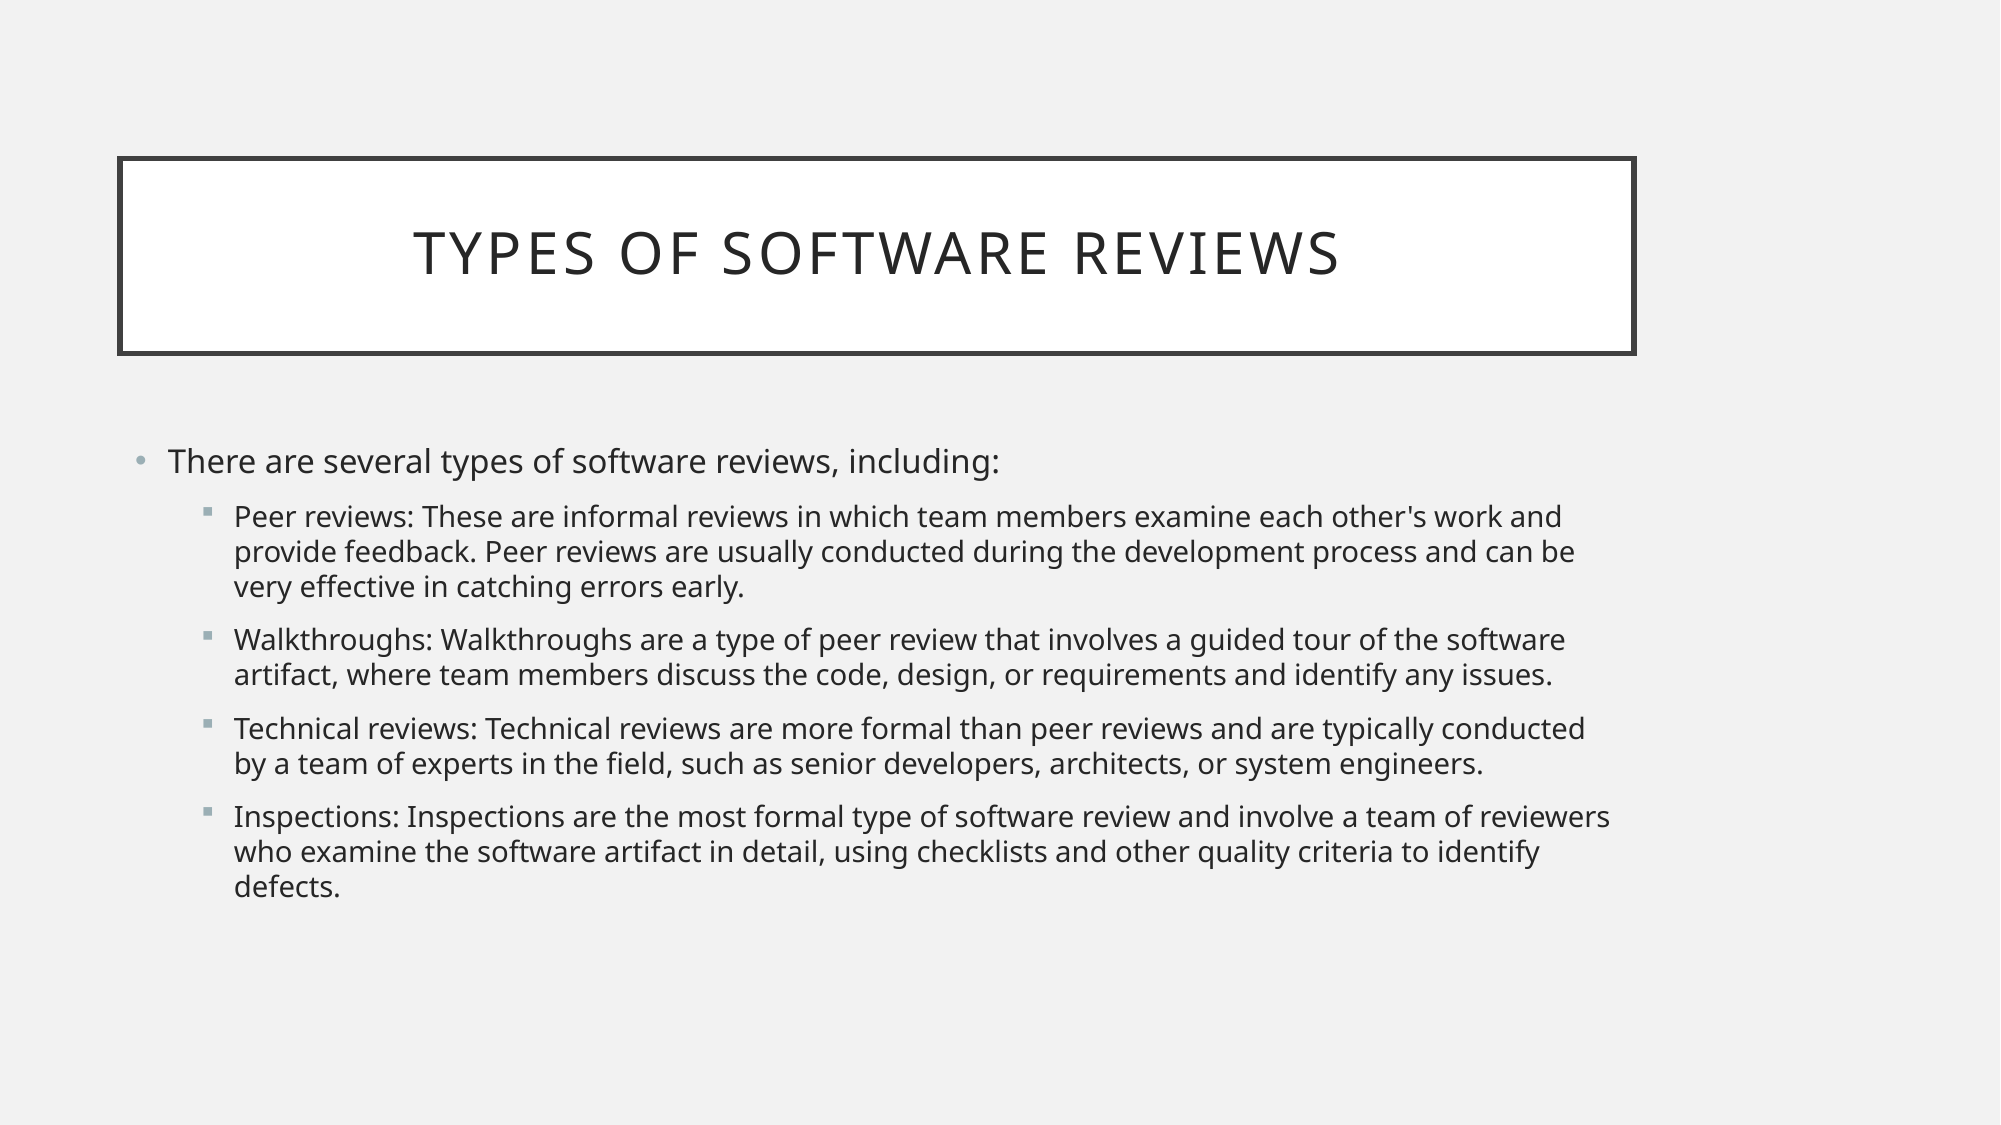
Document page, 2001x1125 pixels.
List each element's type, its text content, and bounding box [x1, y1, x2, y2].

title Types of software reviews [117, 156, 1637, 356]
list There are several types of software reviews, including: Peer reviews: These are informal reviews in which team members examine each other's work and provide feedback. Peer reviews are usually conducted during the development process and can be very effective in catching errors early. Walkthroughs: Walkthroughs are a type of peer review that involves a guided tour of the software artifact, where team members discuss the code, design, or requirements and identify any issues. Technical reviews: Technical reviews are more formal than peer reviews and are typically conducted by a team of experts in the field, such as senior developers, architects, or system engineers. Inspections: Inspections are the most formal type of software review and involve a team of reviewers who examine the software artifact in detail, using checklists and other quality criteria to identify defects. [120, 432, 1634, 942]
